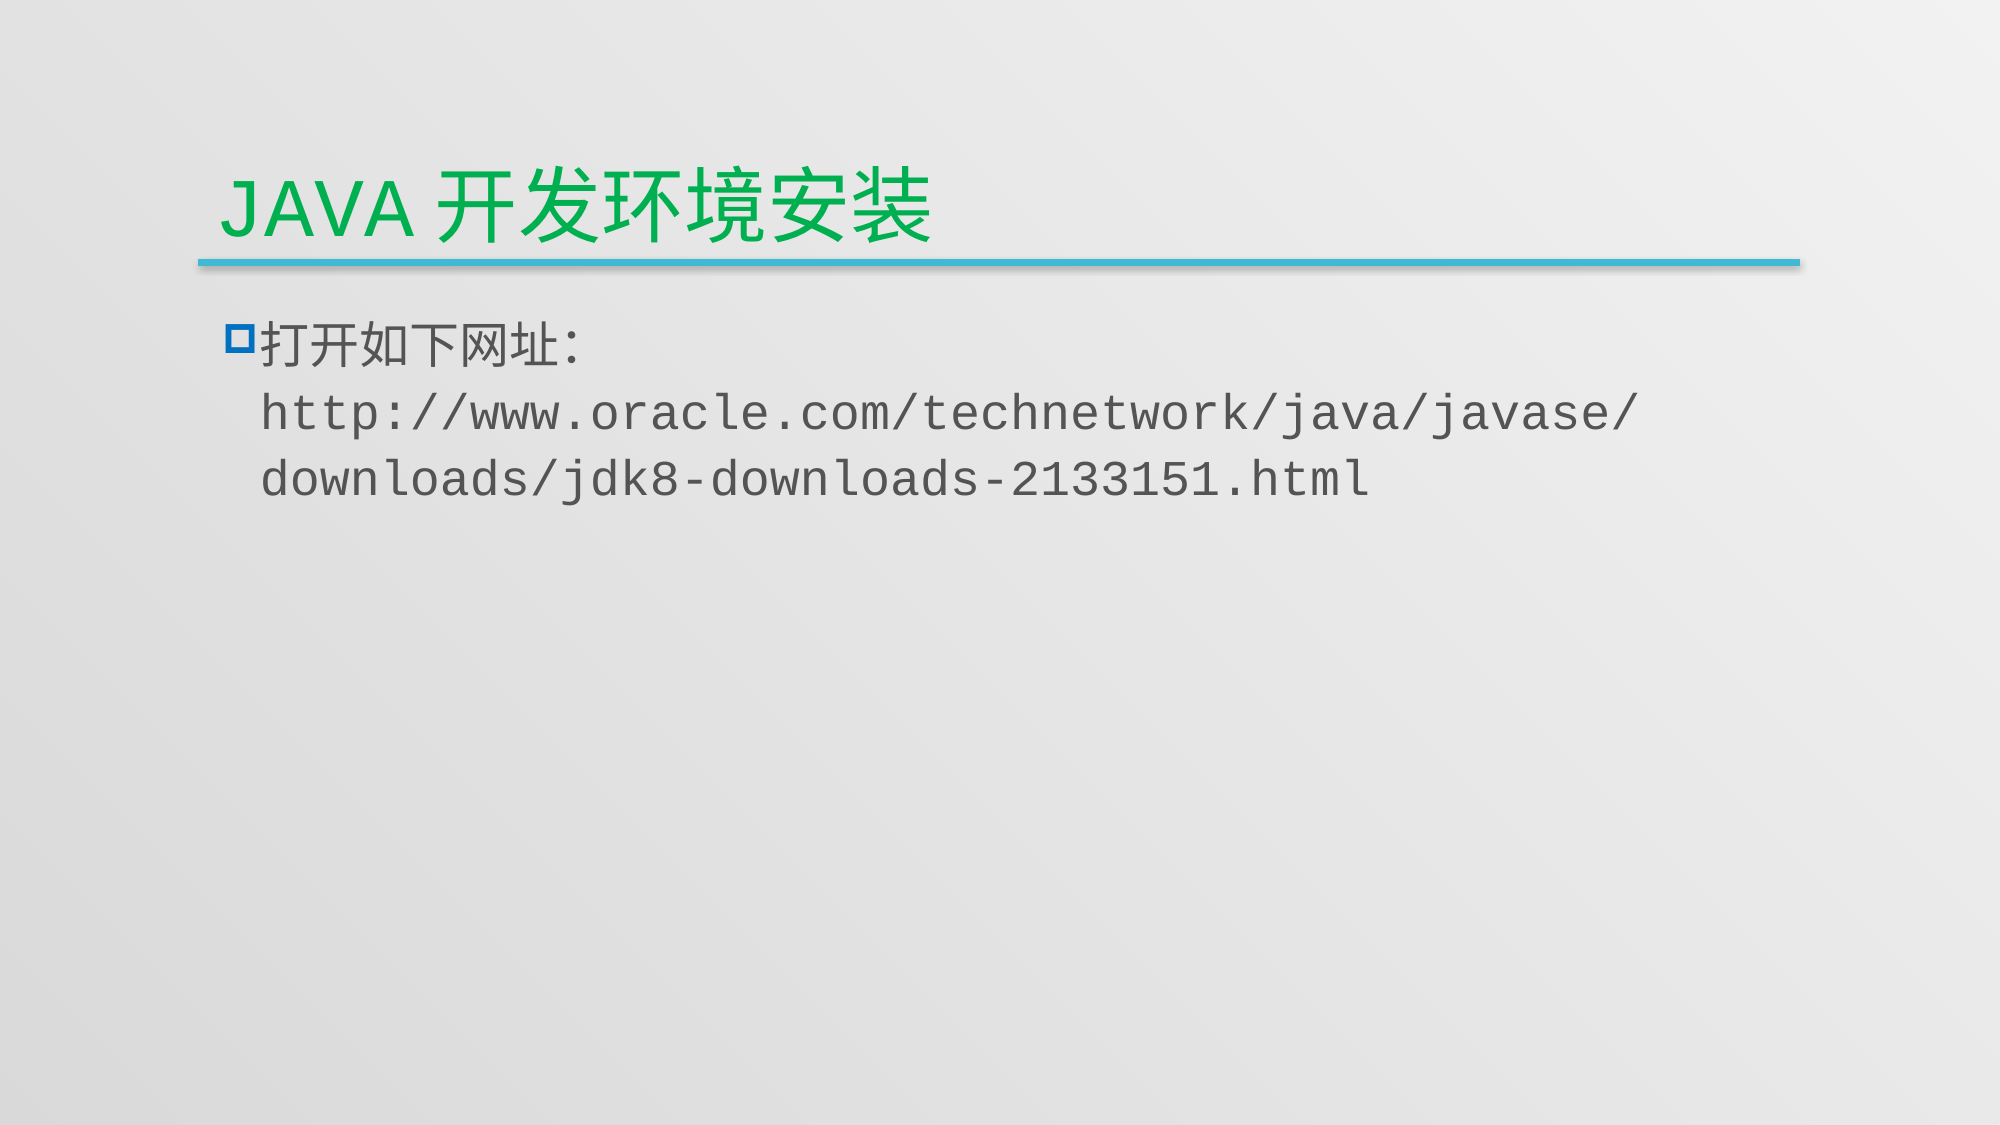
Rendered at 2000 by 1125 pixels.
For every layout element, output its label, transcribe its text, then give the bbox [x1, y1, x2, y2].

list 打开如下网址： http://www.oracle.com/technetwork/java/javase/downloads/jdk8-downloads-2133151.html [199, 299, 1800, 1013]
title java开发环境安装 [199, 45, 1800, 263]
